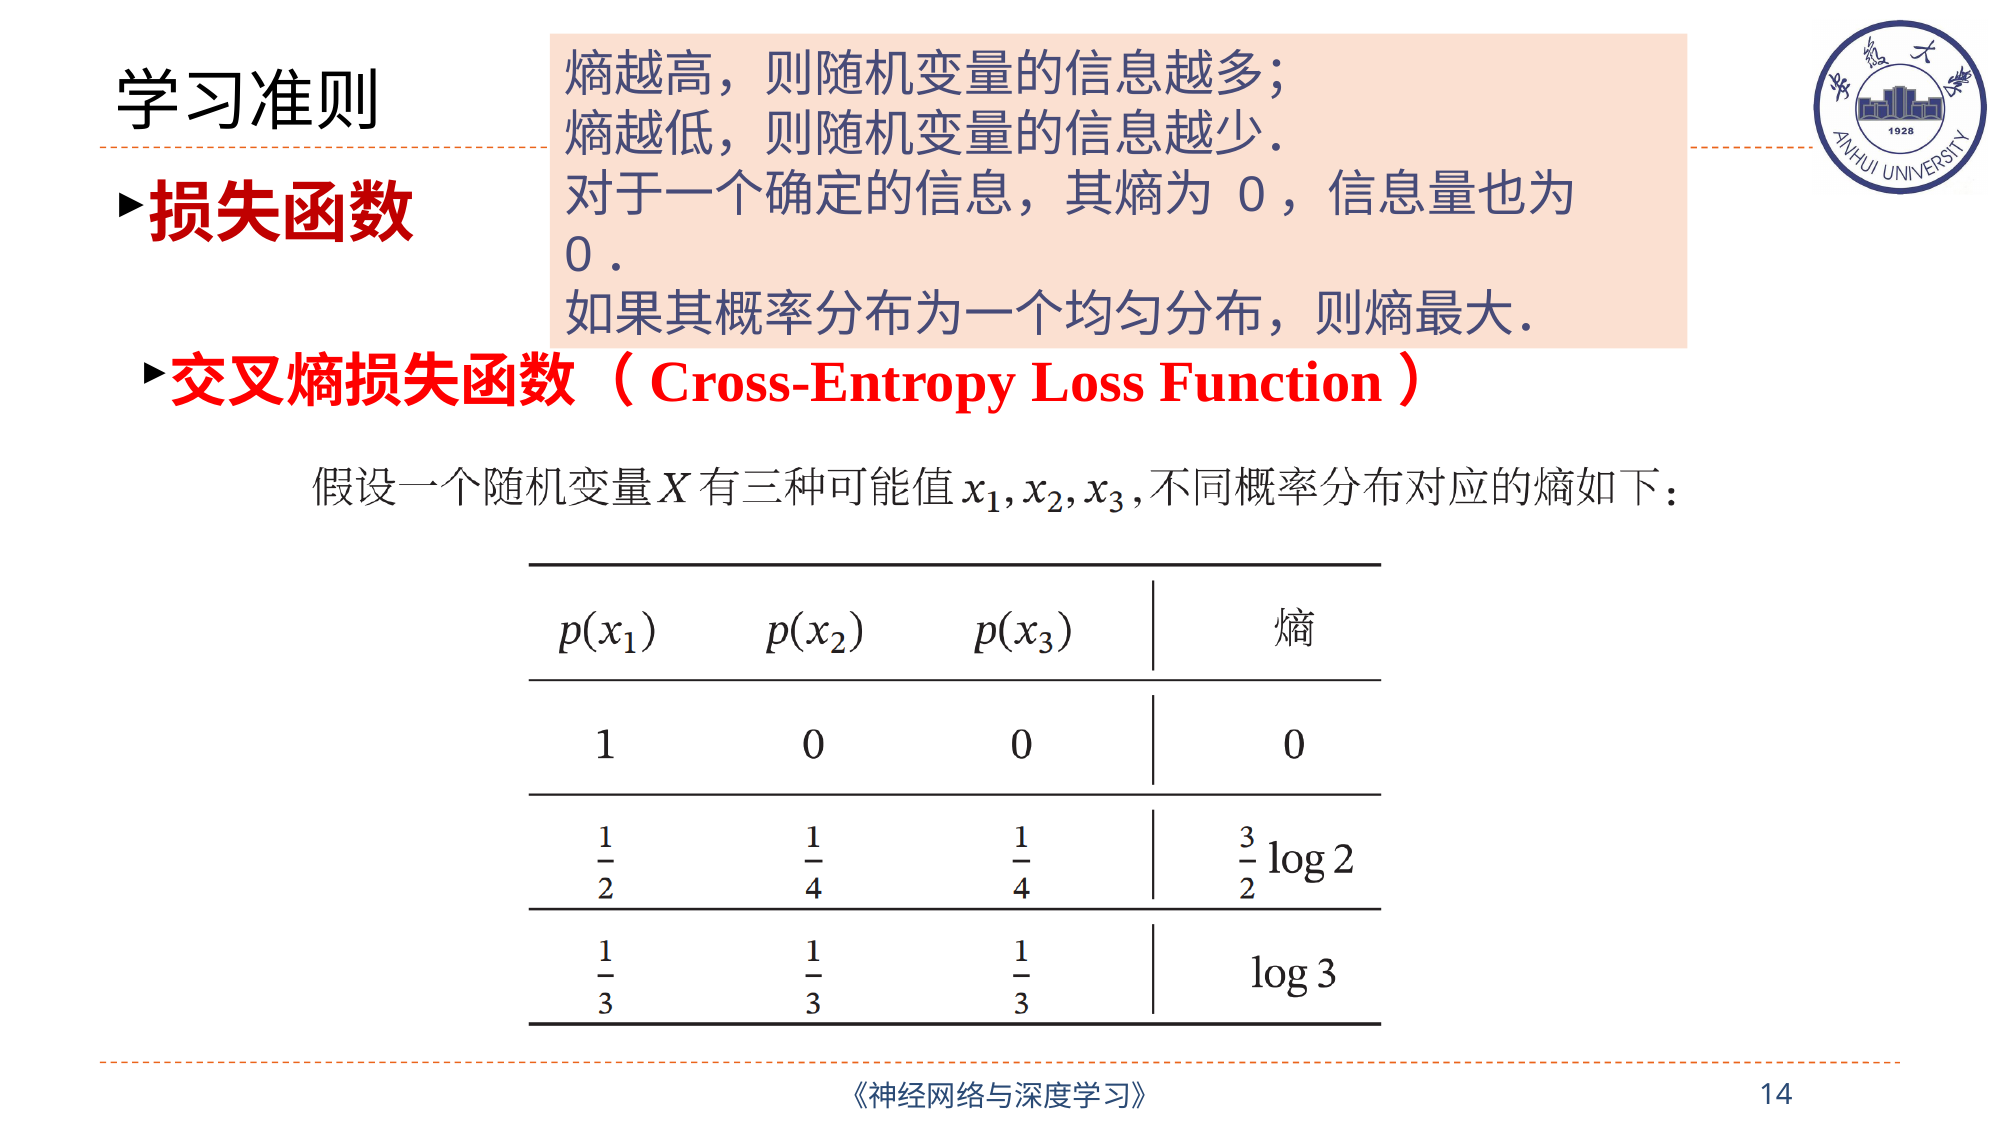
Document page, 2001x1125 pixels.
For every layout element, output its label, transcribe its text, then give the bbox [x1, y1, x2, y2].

title 学习准则 [99, 24, 1808, 146]
picture [278, 455, 1722, 1047]
text_box 熵越高，则随机变量的信息越多； 熵越低，则随机变量的信息越少． 对于一个确定的信息，其熵为 0，信息量也为0． 如果其概率分布为一个均匀分布，则熵最大． [549, 33, 1688, 349]
picture [1812, 19, 1988, 195]
list 损失函数 交叉熵损失函数（Cross-Entropy Loss Function） [99, 162, 1900, 450]
